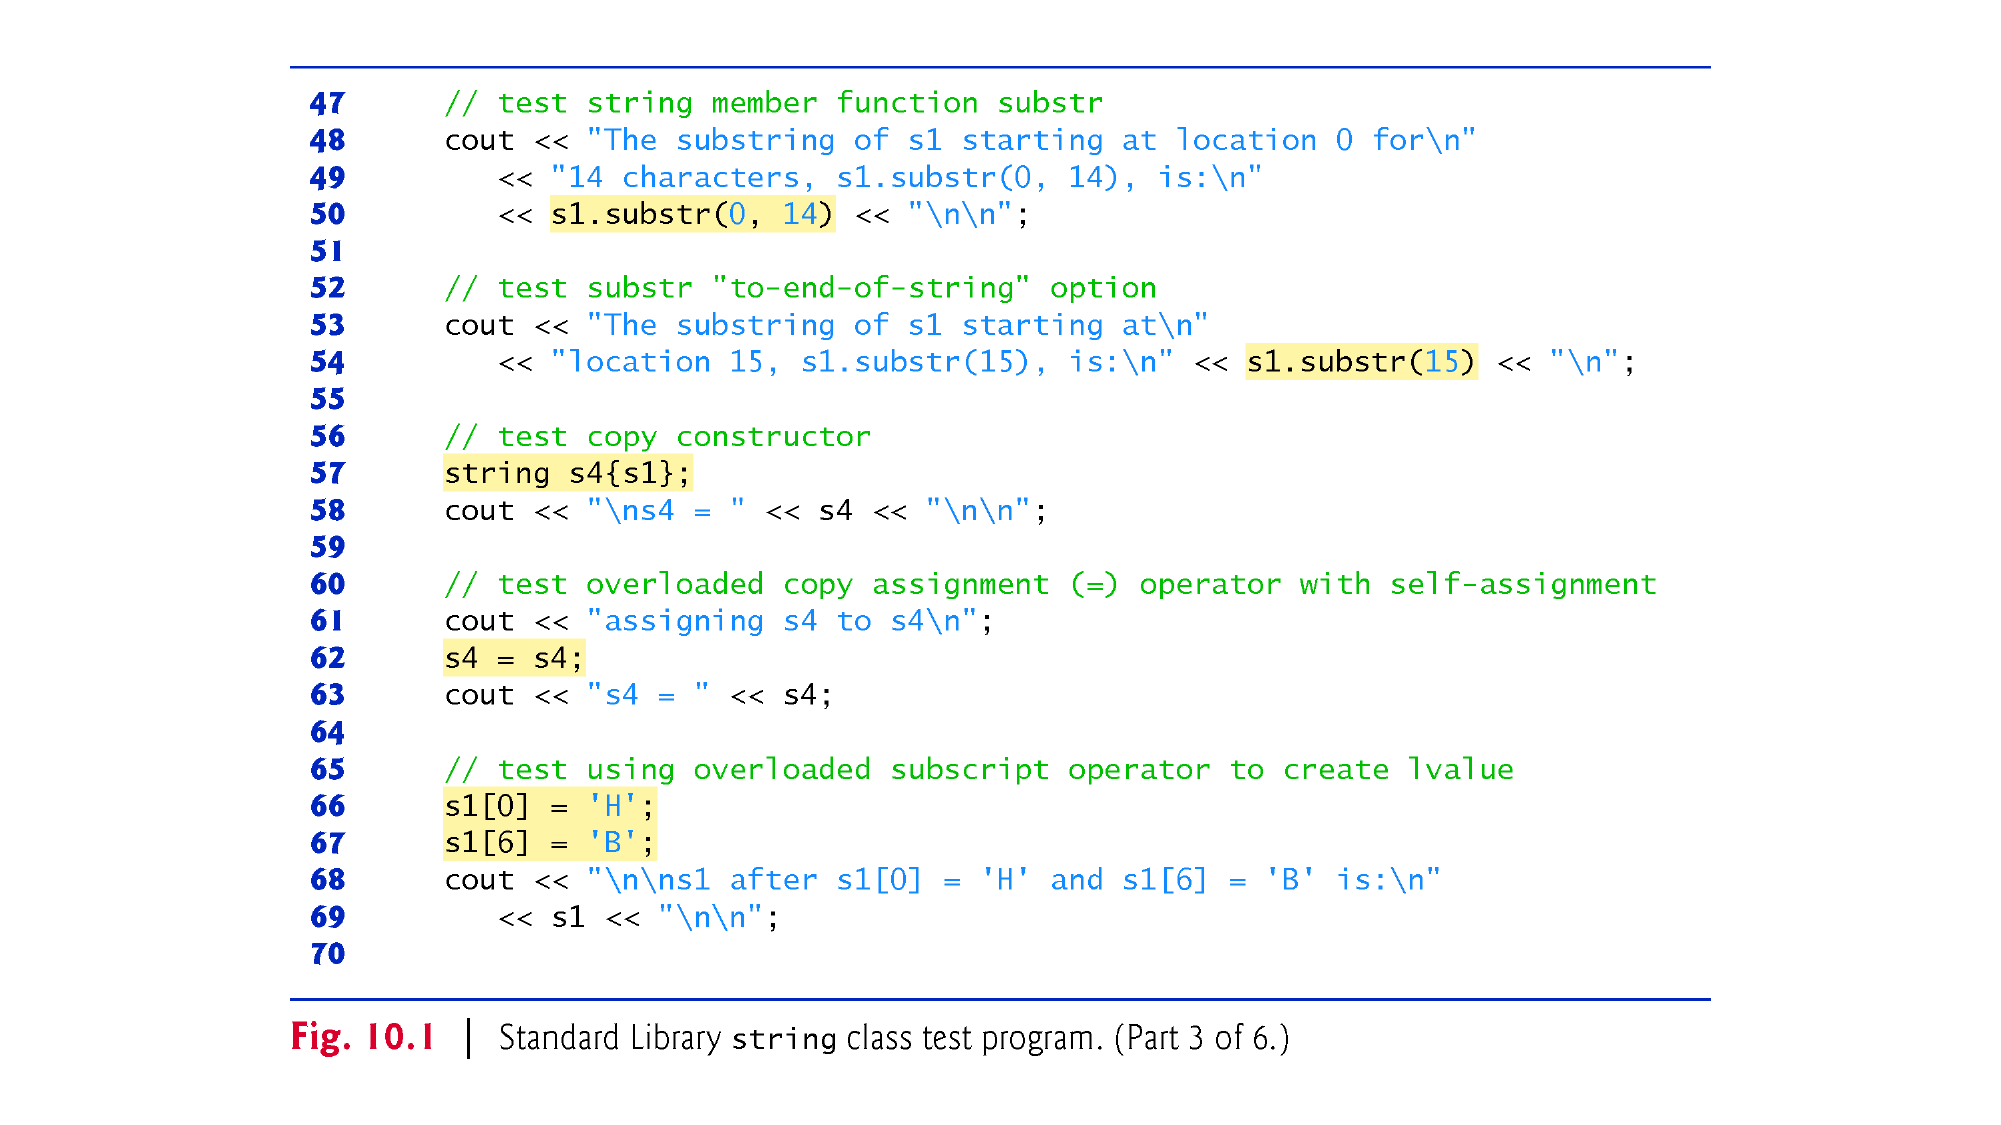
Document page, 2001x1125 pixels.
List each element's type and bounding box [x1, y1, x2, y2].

picture [223, 0, 1777, 1125]
